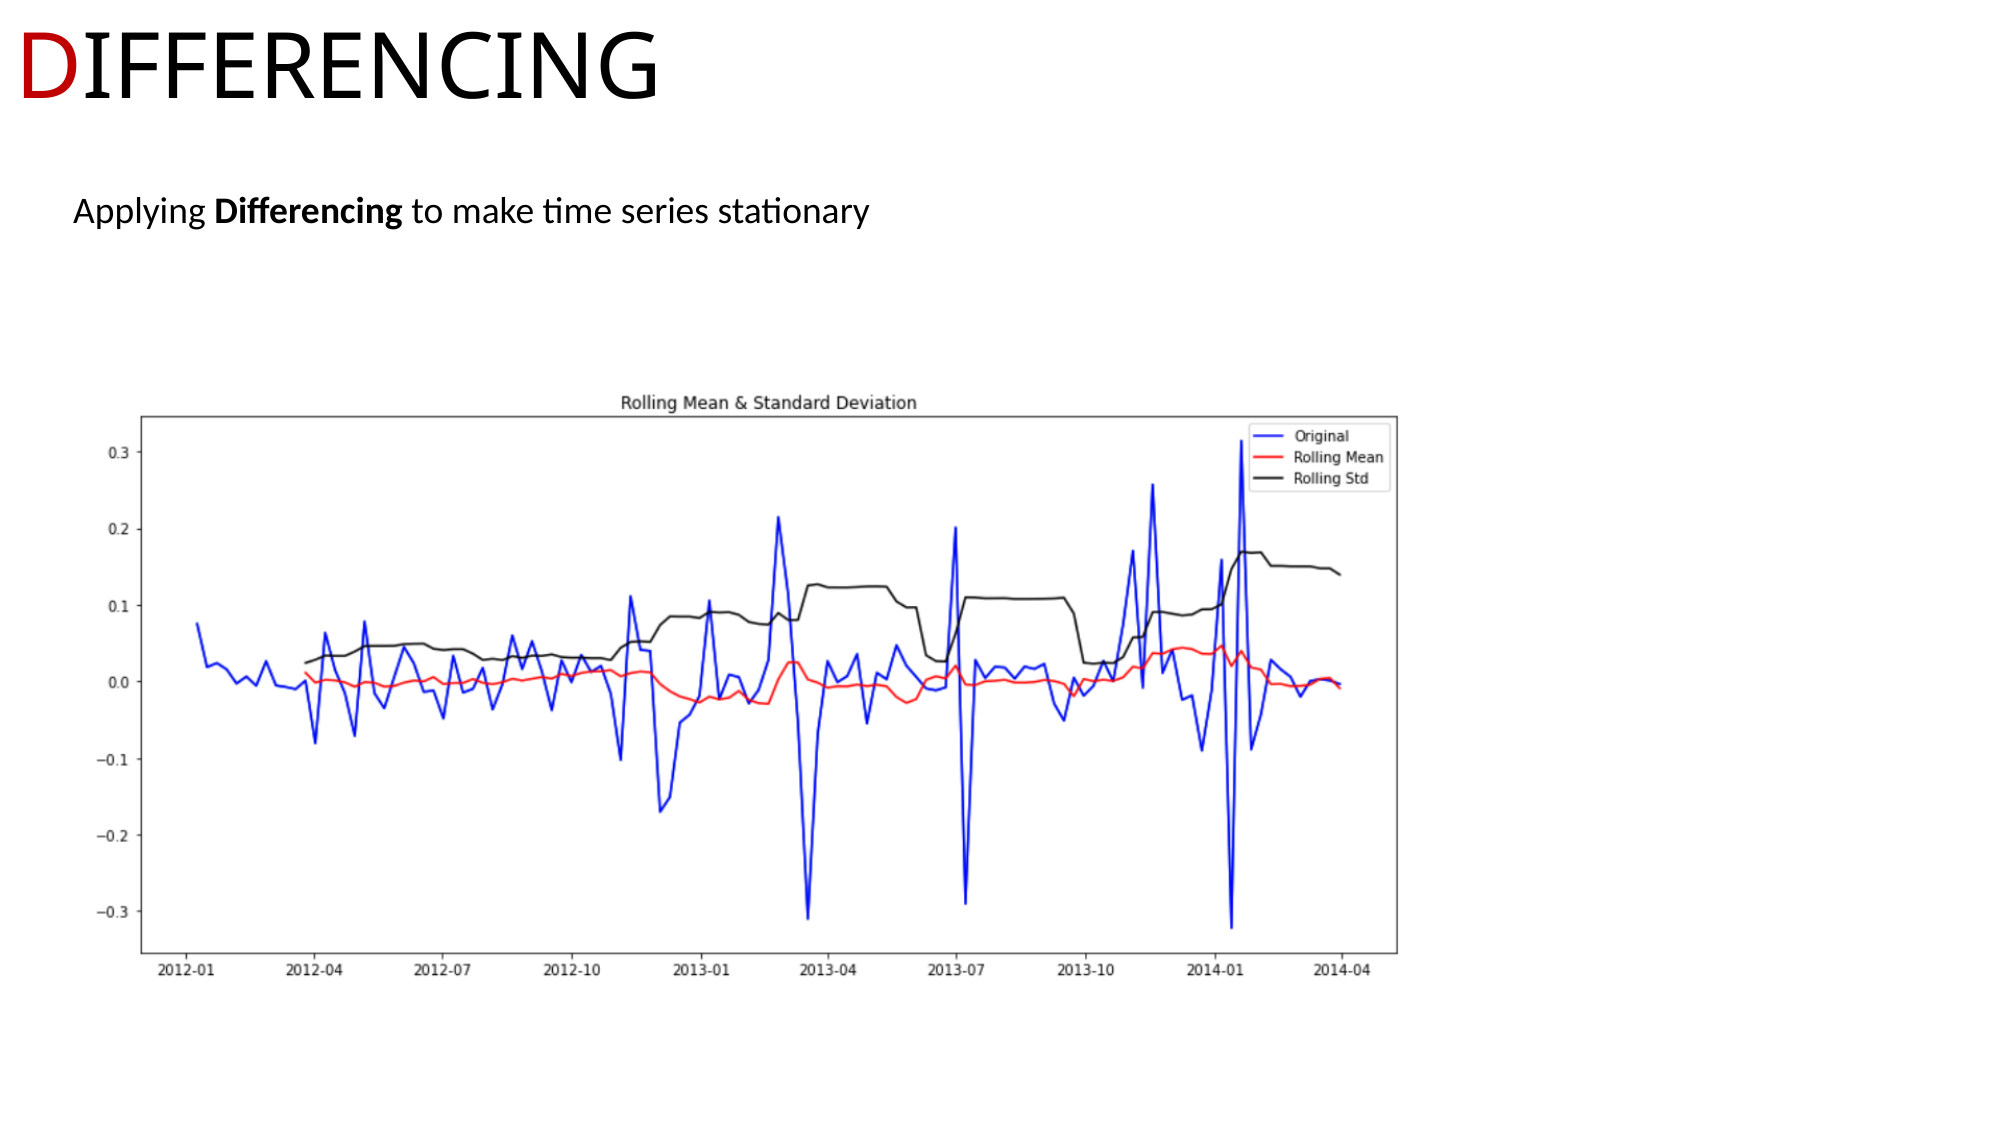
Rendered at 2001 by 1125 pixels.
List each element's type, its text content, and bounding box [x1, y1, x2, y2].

picture [92, 384, 1448, 998]
text_box Applying Differencing to make time series stationary [58, 178, 1622, 238]
title DIFFERENCING [0, 0, 1060, 137]
